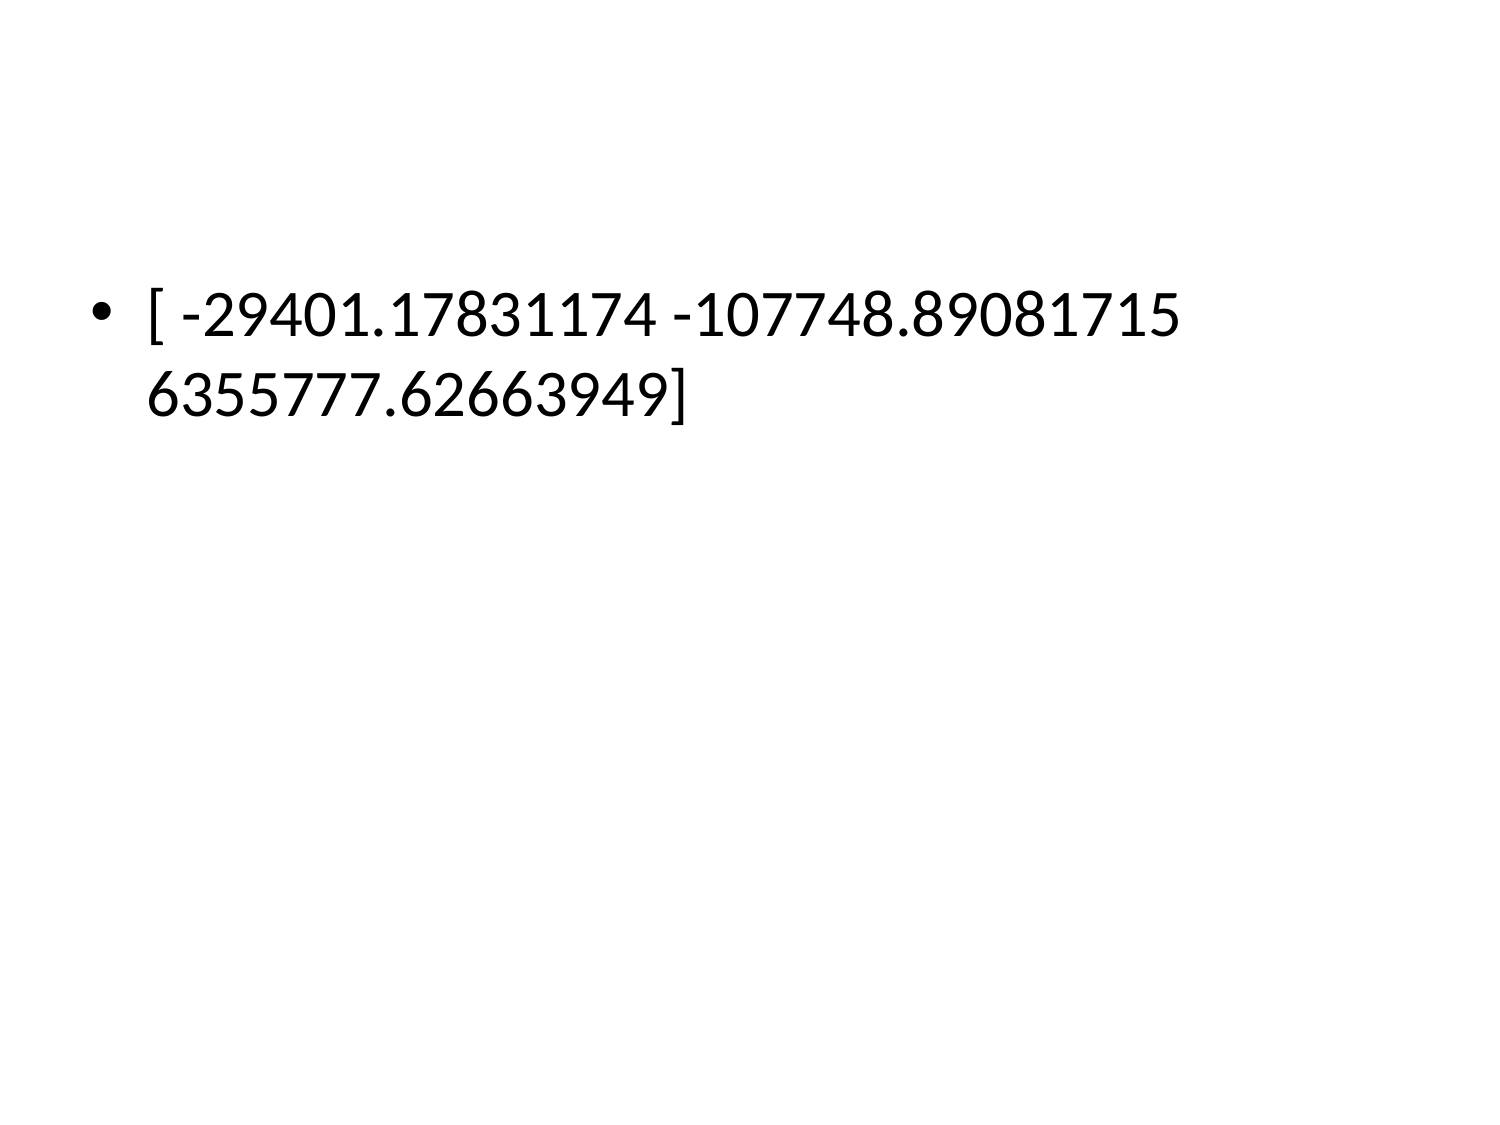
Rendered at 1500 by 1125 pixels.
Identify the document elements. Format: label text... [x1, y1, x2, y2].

list [ -29401.17831174 -107748.89081715 6355777.62663949] [75, 262, 1425, 1005]
